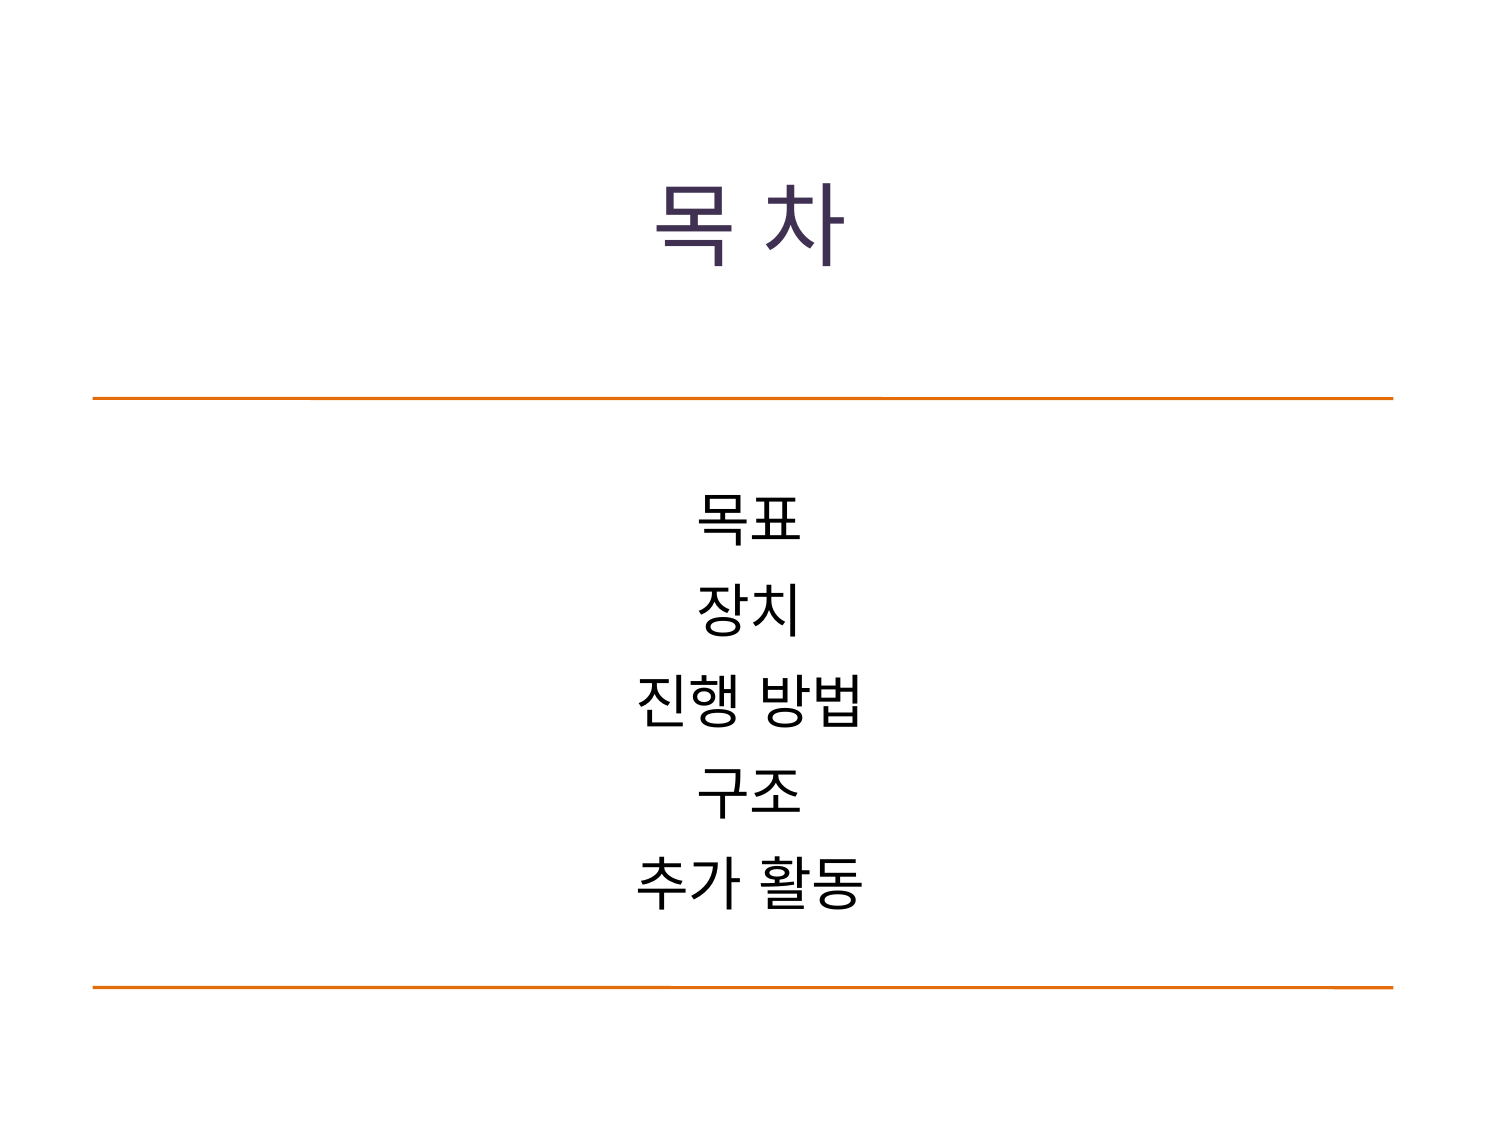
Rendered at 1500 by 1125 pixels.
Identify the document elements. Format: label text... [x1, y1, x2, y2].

text_box 목표 장치 진행 방법 구조 추가 활동 [563, 455, 937, 925]
title 목 차 [75, 128, 1425, 317]
